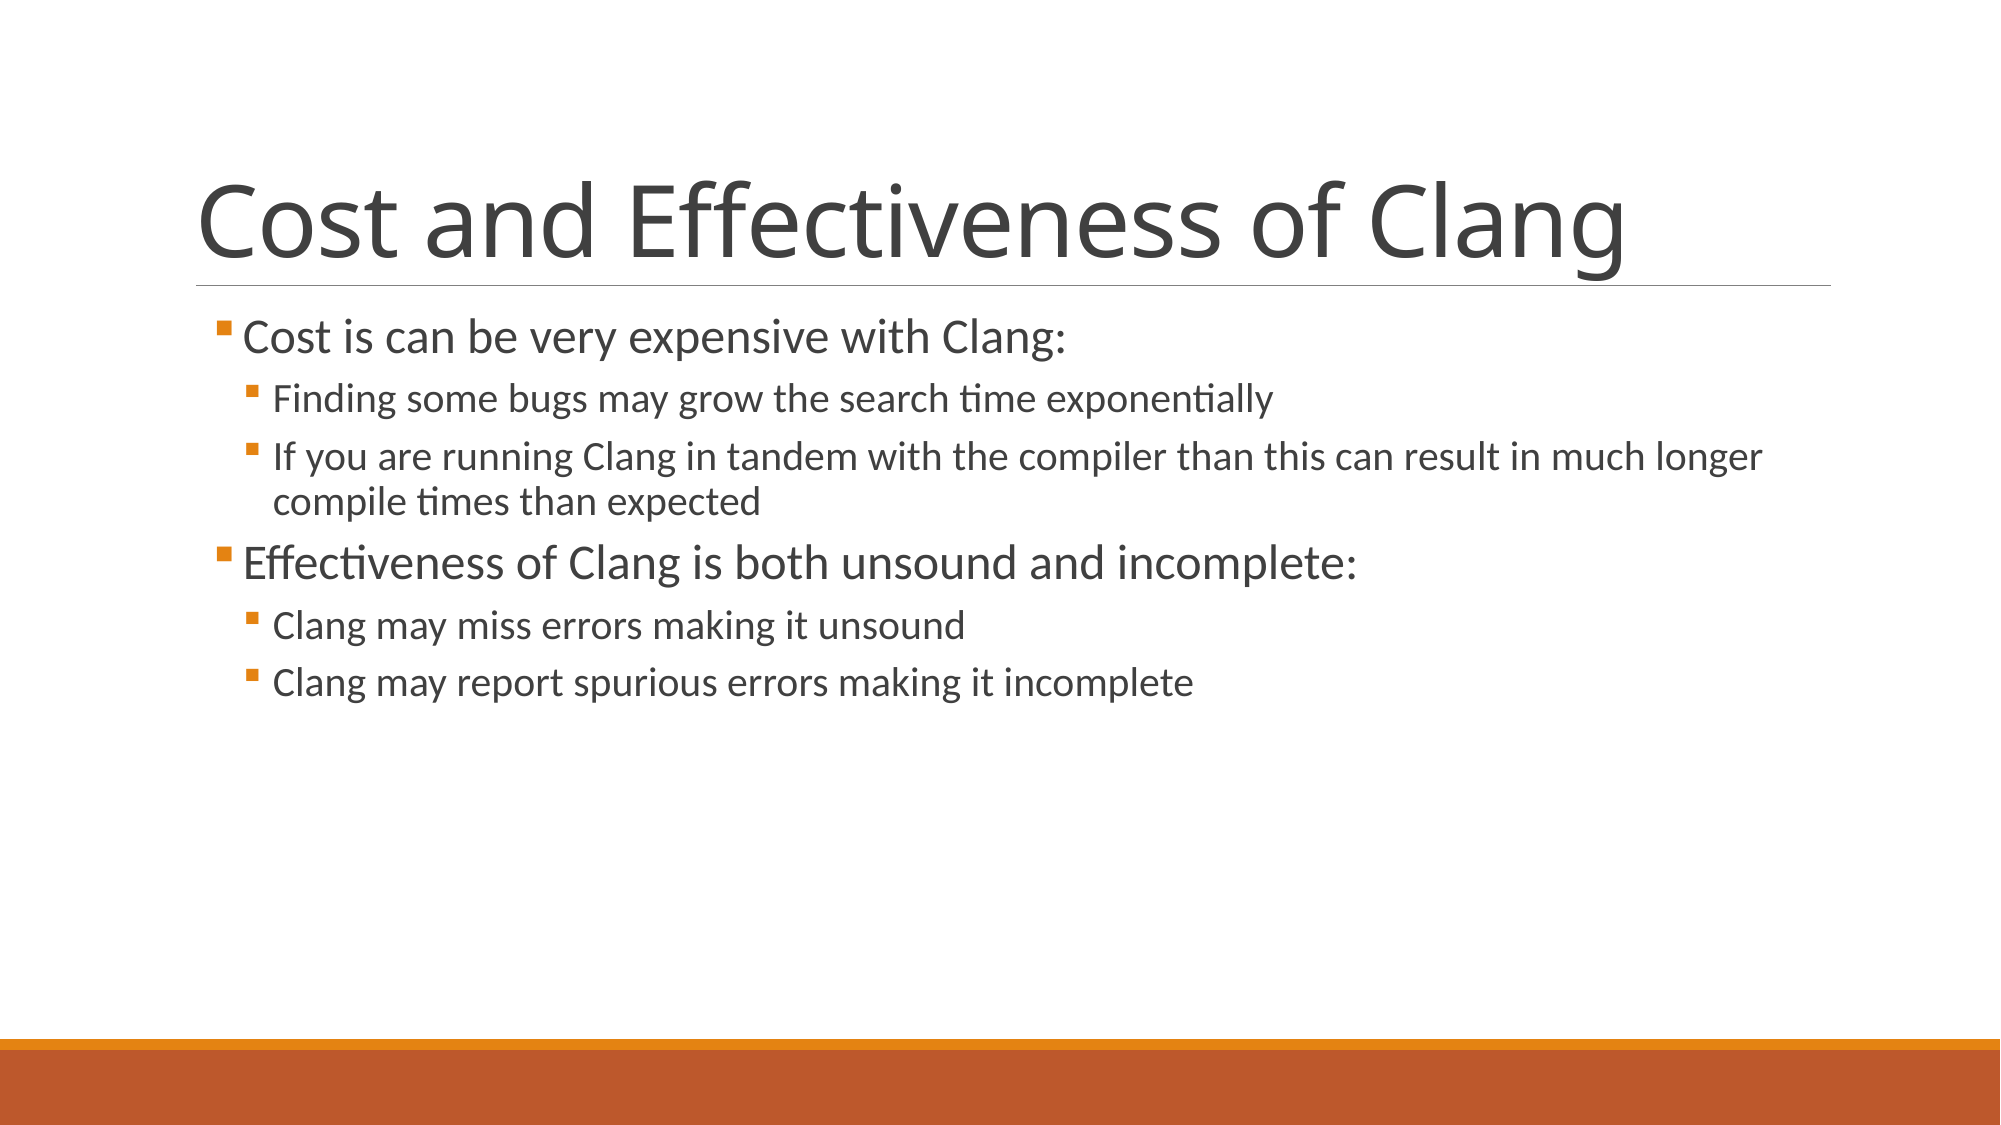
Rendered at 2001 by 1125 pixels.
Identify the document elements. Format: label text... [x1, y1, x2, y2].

title Cost and Effectiveness of Clang [180, 47, 1830, 285]
list Cost is can be very expensive with Clang: Finding some bugs may grow the search time exponentially If you are running Clang in tandem with the compiler than this can result in much longer compile times than expected Effectiveness of Clang is both unsound and incomplete: Clang may miss errors making it unsound Clang may report spurious errors making it incomplete [180, 302, 1830, 963]
